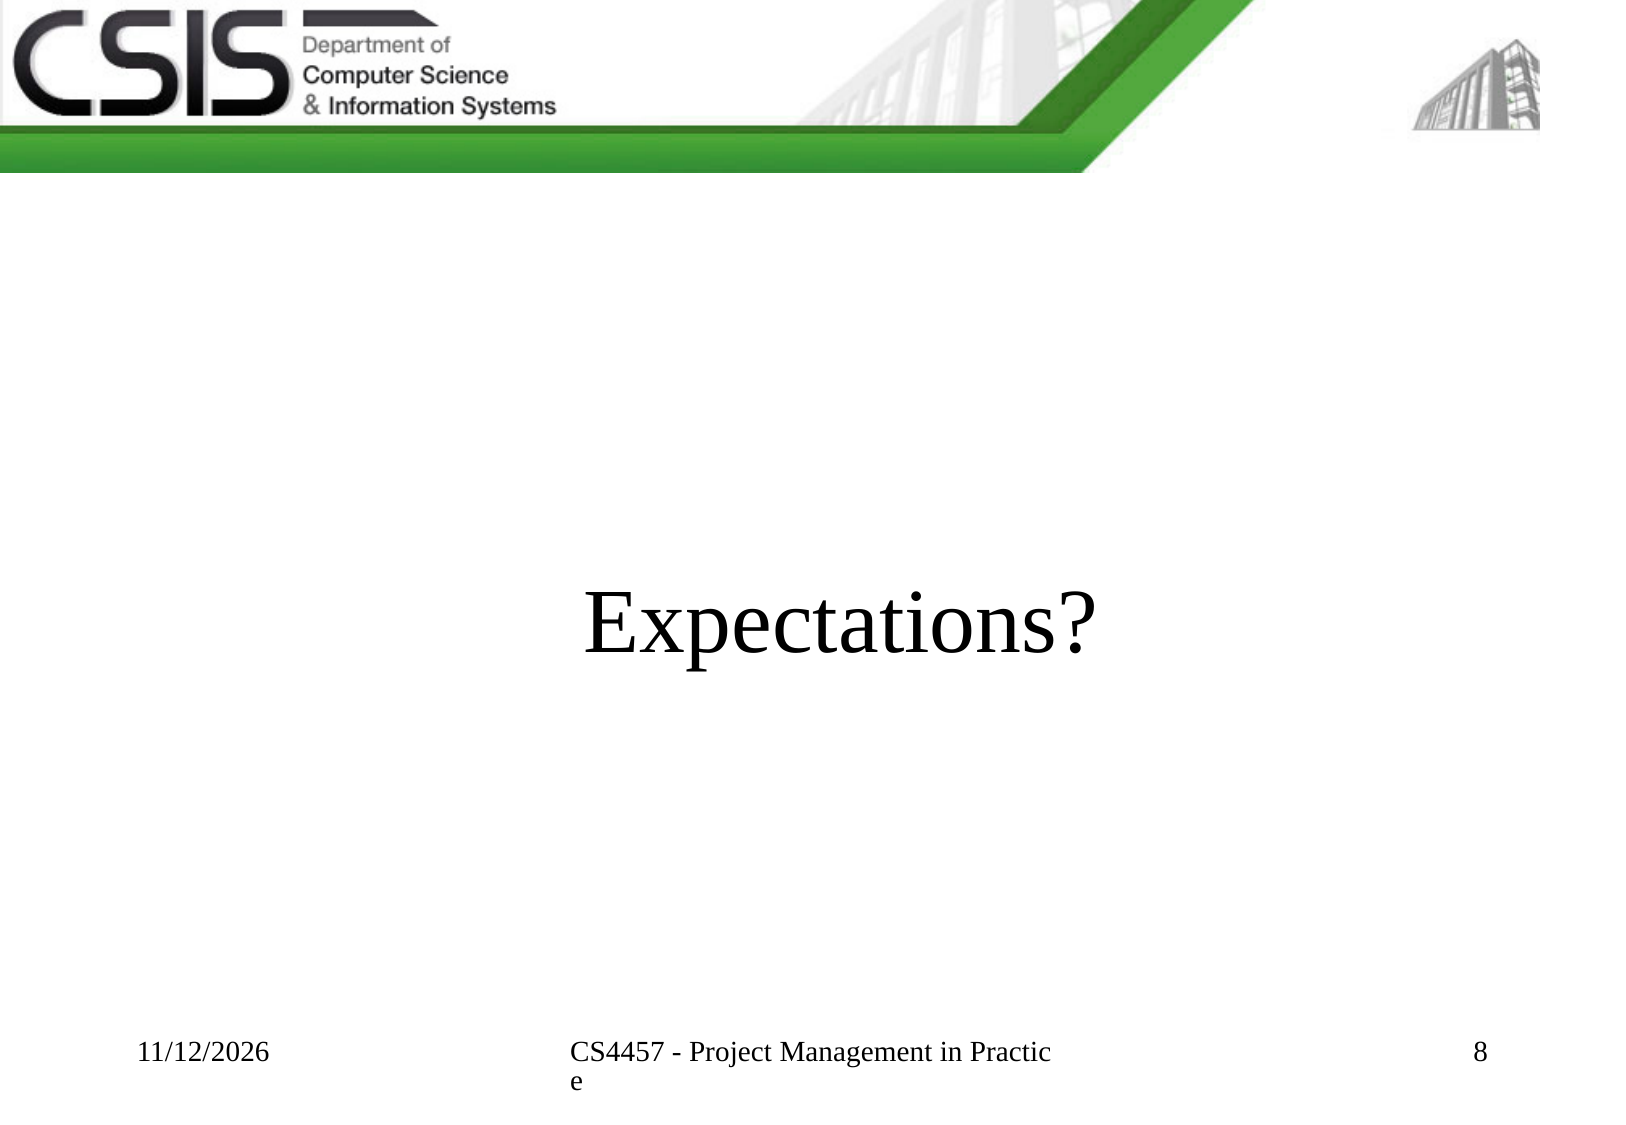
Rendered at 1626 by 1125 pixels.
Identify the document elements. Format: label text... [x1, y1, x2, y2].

slide_number 7 [1164, 1024, 1504, 1101]
title Expectations? [150, 562, 1533, 670]
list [0, 0, 1540, 173]
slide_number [121, 1024, 461, 1101]
footer CS4457 - Project Management in Practice [554, 1024, 1071, 1101]
